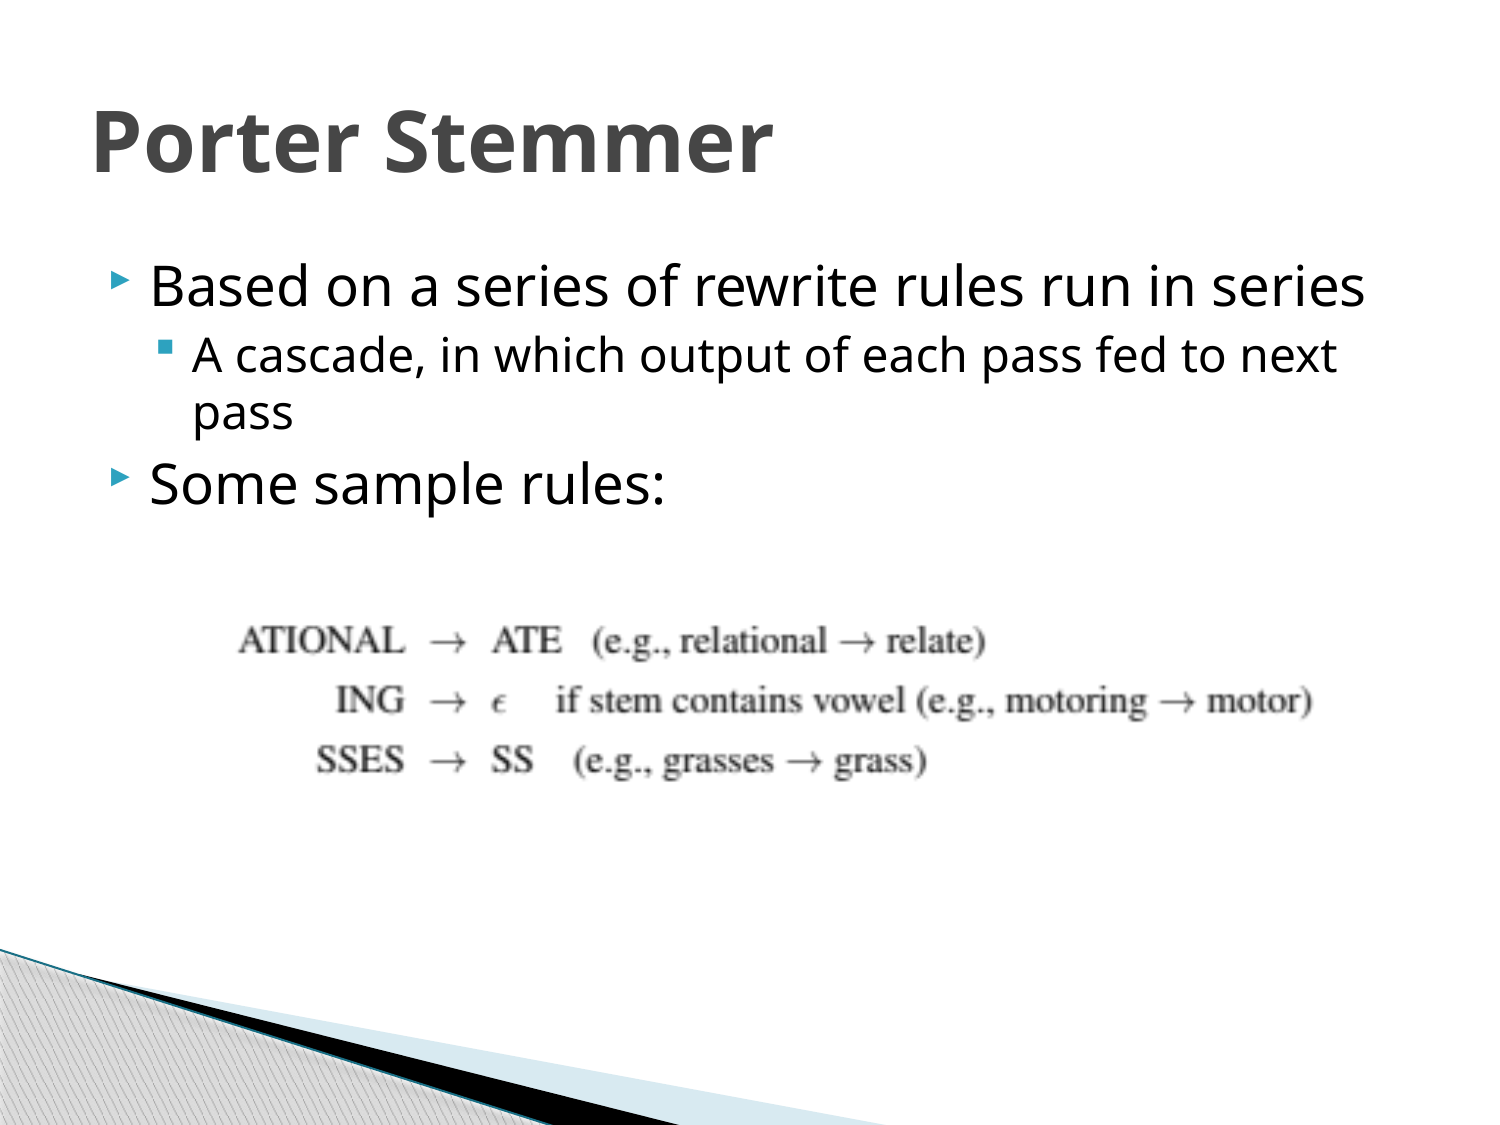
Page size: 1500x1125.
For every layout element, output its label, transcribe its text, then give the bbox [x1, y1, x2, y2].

list Based on a series of rewrite rules run in series A cascade, in which output of each pass fed to next pass Some sample rules: [75, 242, 1425, 986]
picture [224, 612, 1326, 788]
title Porter Stemmer [75, 45, 1425, 233]
